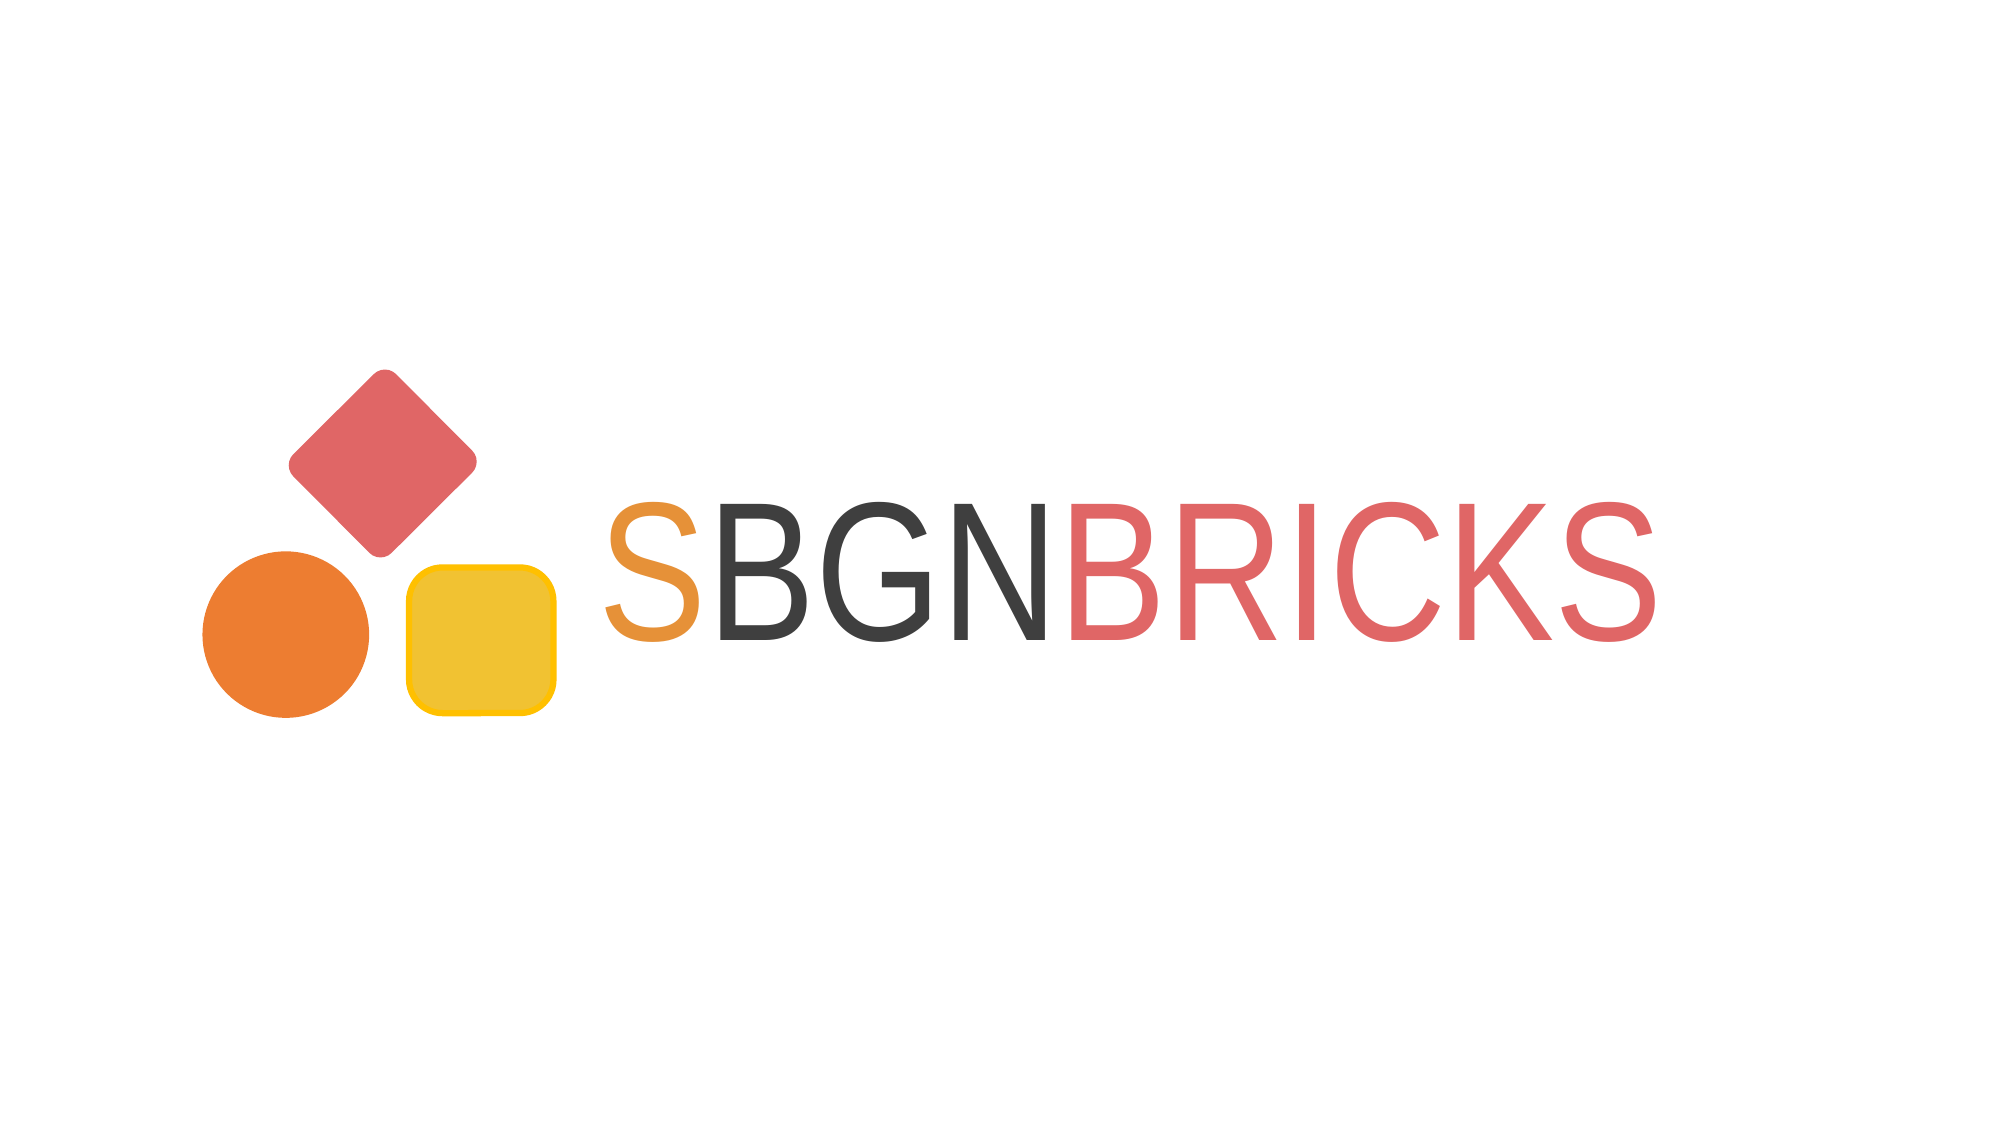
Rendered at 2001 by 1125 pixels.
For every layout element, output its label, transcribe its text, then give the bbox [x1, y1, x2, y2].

text_box [205, 554, 367, 715]
text_box [409, 567, 554, 714]
text_box [291, 372, 474, 555]
text_box SBGNBRICKS [583, 435, 1746, 688]
